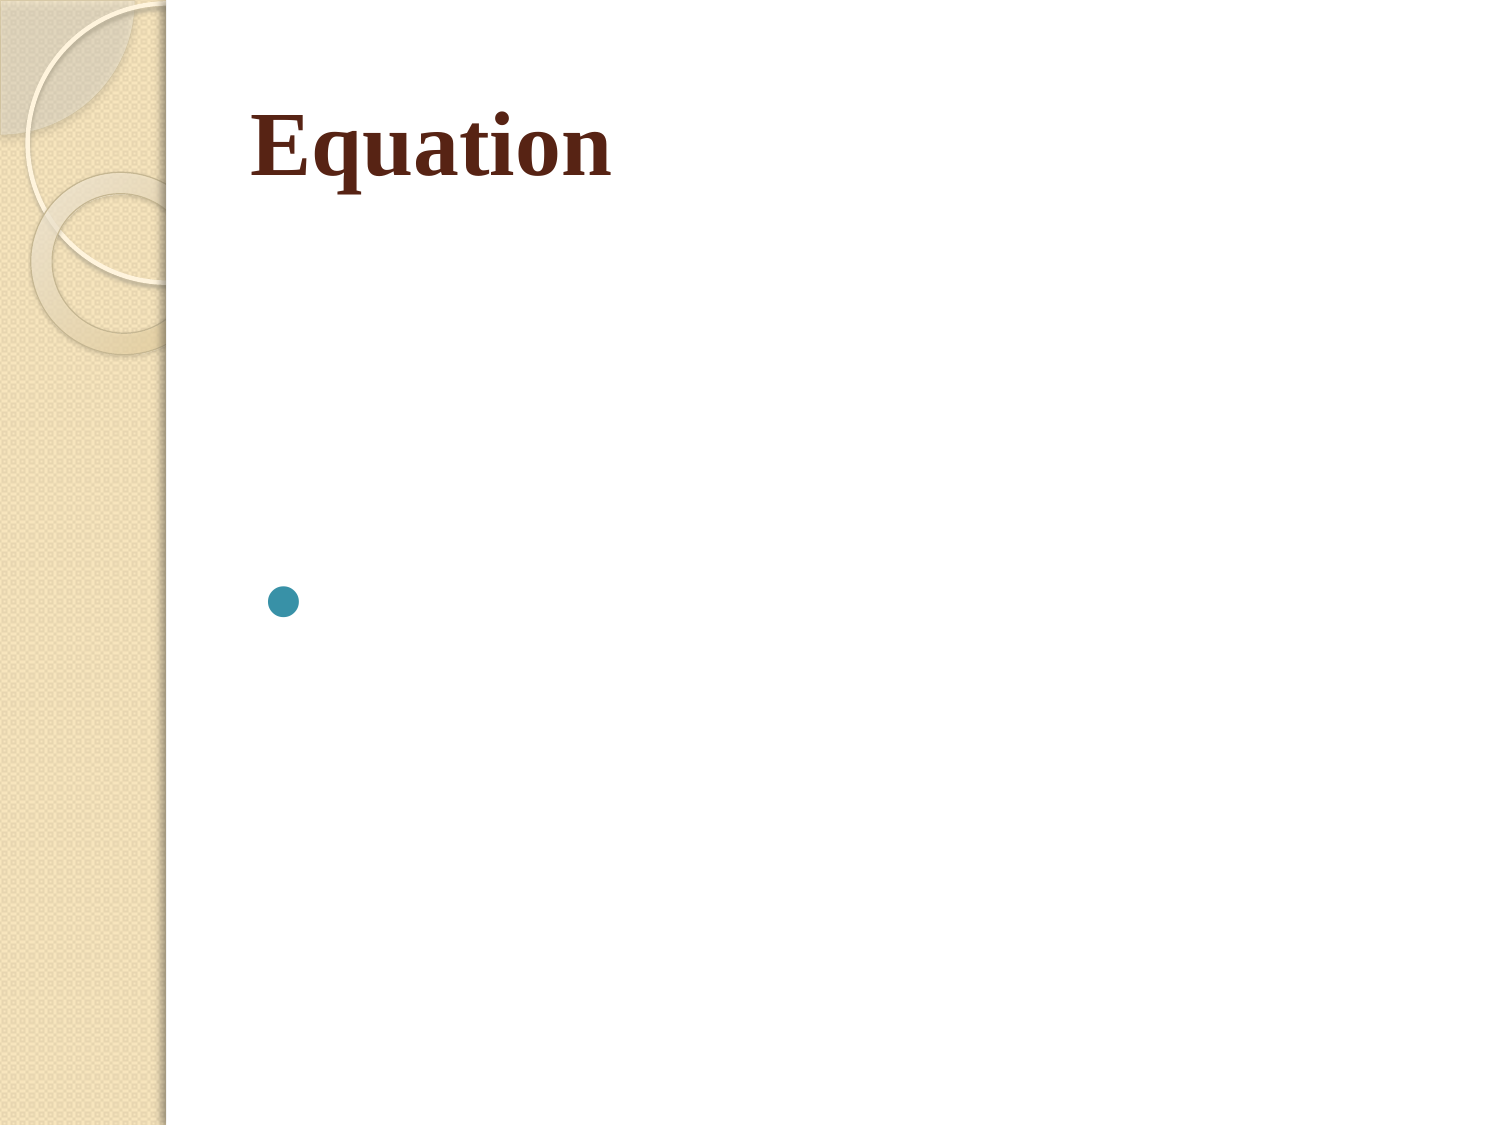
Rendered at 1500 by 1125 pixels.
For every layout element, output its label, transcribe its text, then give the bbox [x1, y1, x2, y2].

title Equation [235, 45, 1466, 233]
